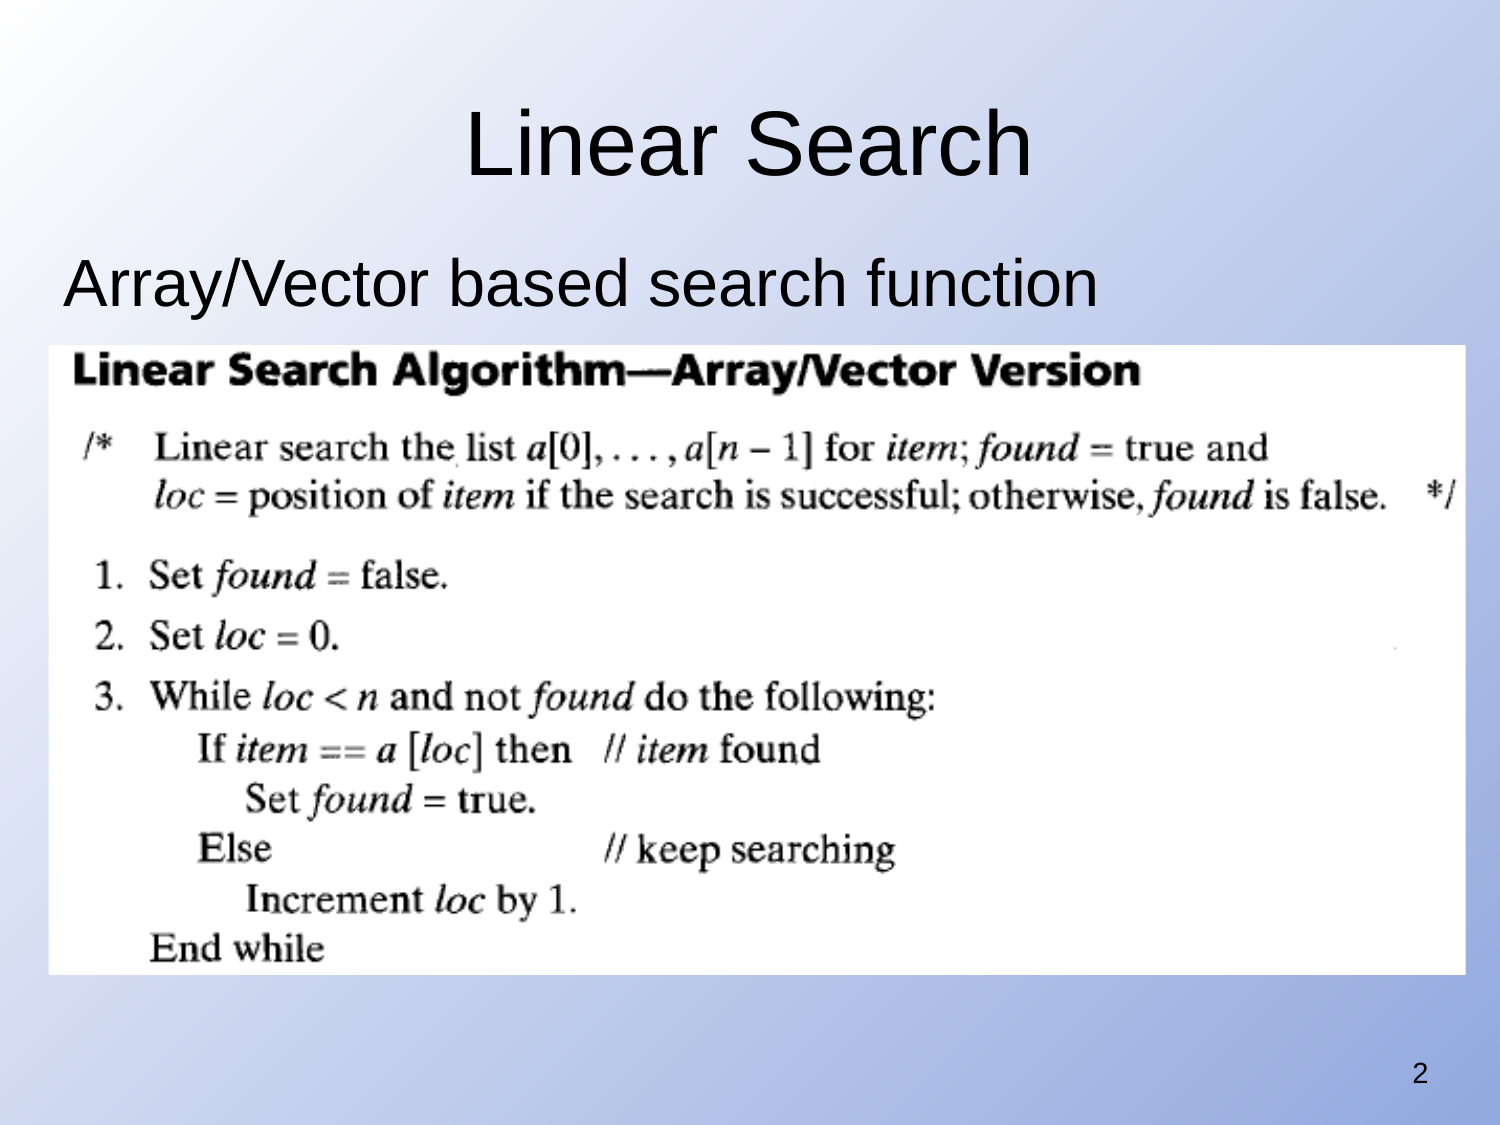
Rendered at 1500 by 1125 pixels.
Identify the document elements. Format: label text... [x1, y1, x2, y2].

picture [48, 344, 1466, 975]
list Array/Vector based search function [48, 232, 1474, 1011]
title Linear Search [75, 45, 1425, 232]
slide_number 2 [1093, 1046, 1444, 1125]
